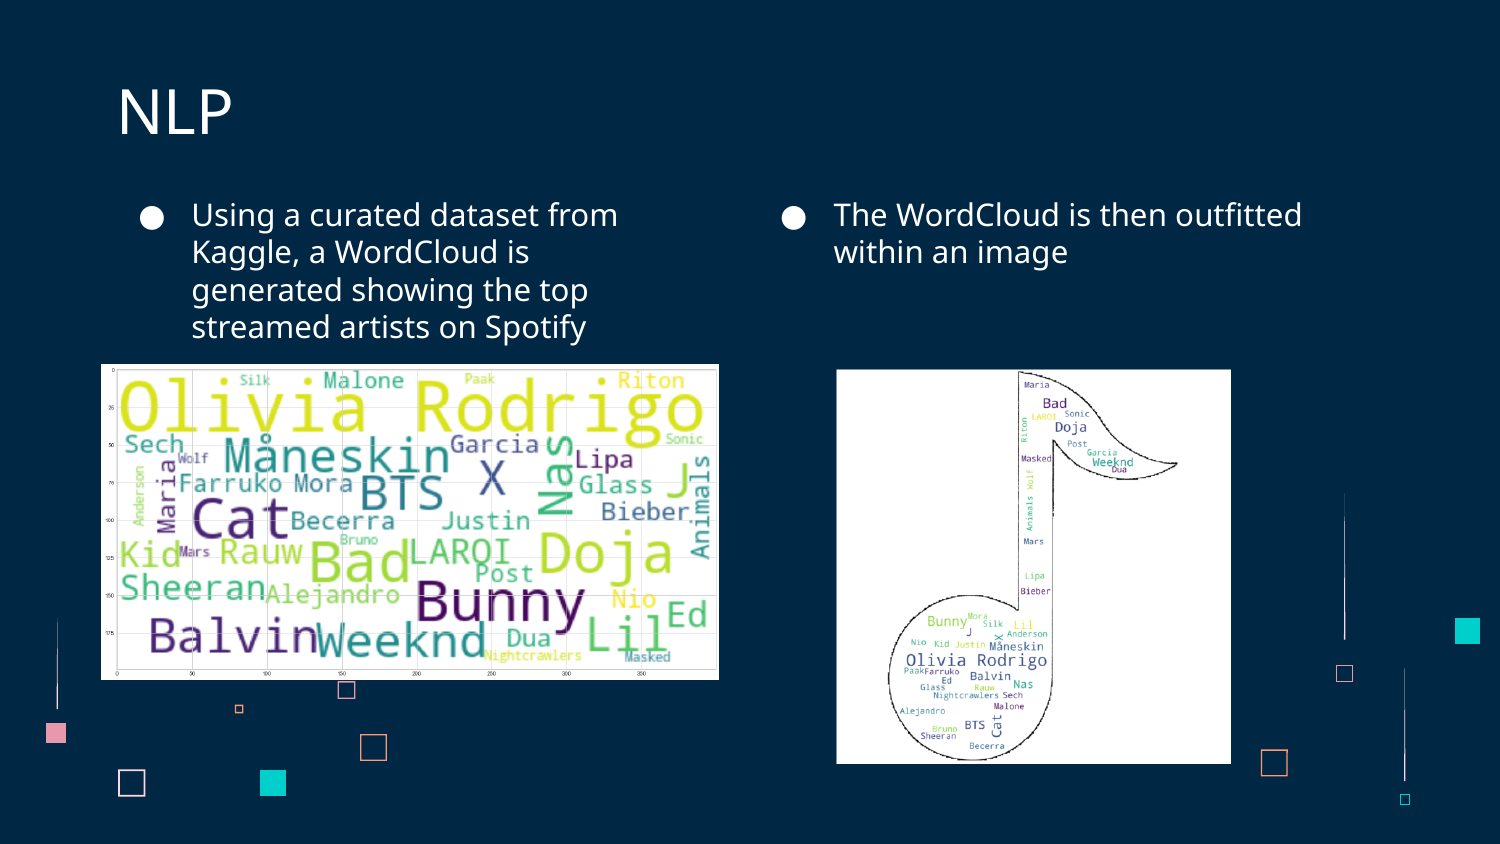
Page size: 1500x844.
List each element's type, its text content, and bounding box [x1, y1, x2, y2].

list Using a curated dataset from Kaggle, a WordCloud is generated showing the top streamed artists on Spotify [101, 180, 682, 364]
list The WordCloud is then outfitted within an image [743, 180, 1324, 365]
picture [101, 364, 719, 680]
title NLP [101, 67, 543, 163]
picture [831, 364, 1235, 769]
